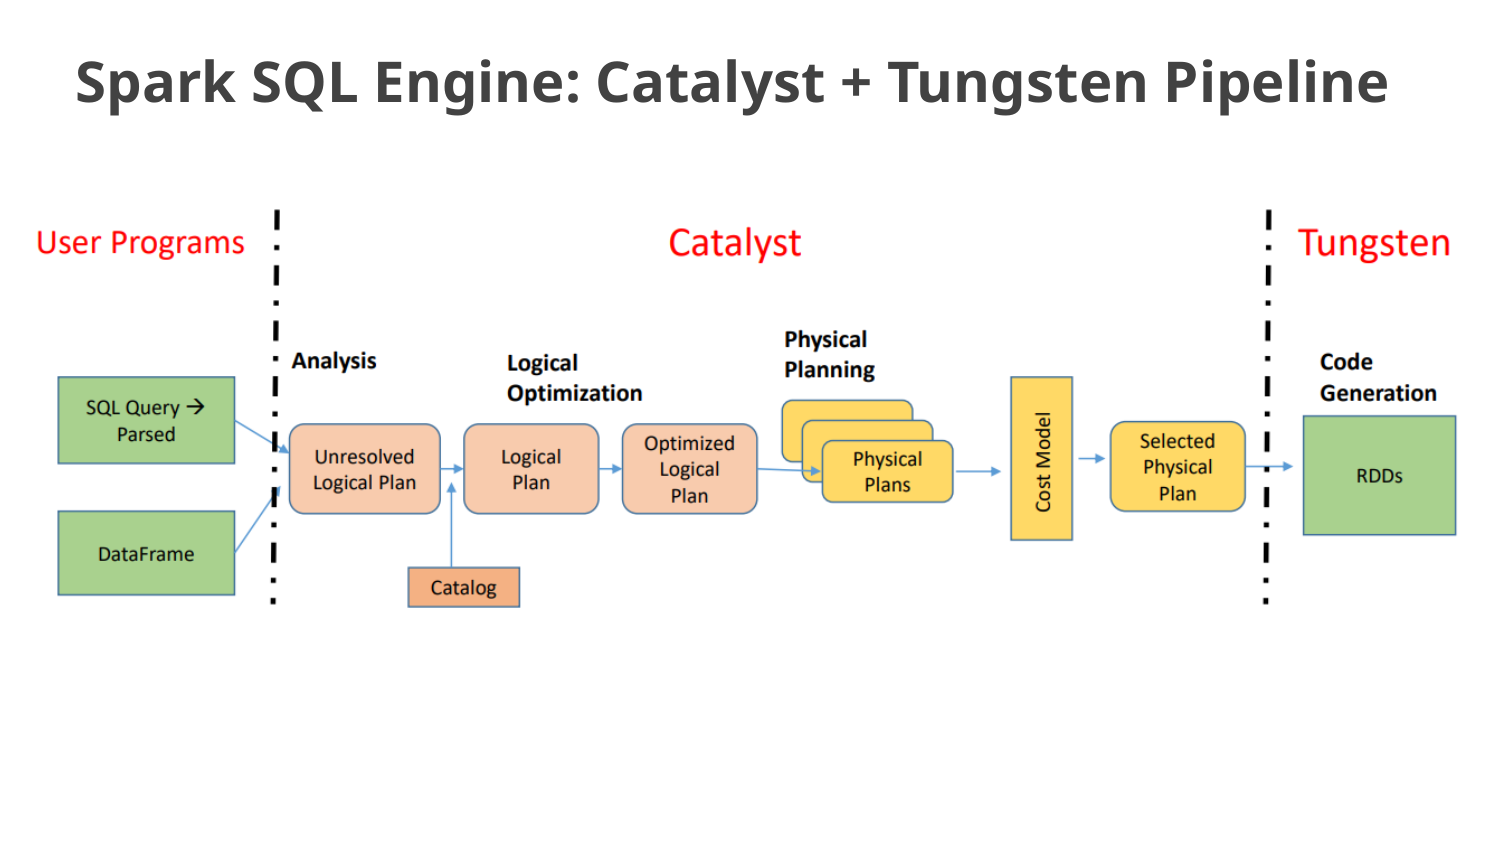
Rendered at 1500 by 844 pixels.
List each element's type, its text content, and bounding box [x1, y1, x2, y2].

text_box Spark SQL Engine: Catalyst + Tungsten Pipeline [60, 31, 1441, 145]
picture [24, 167, 1476, 657]
